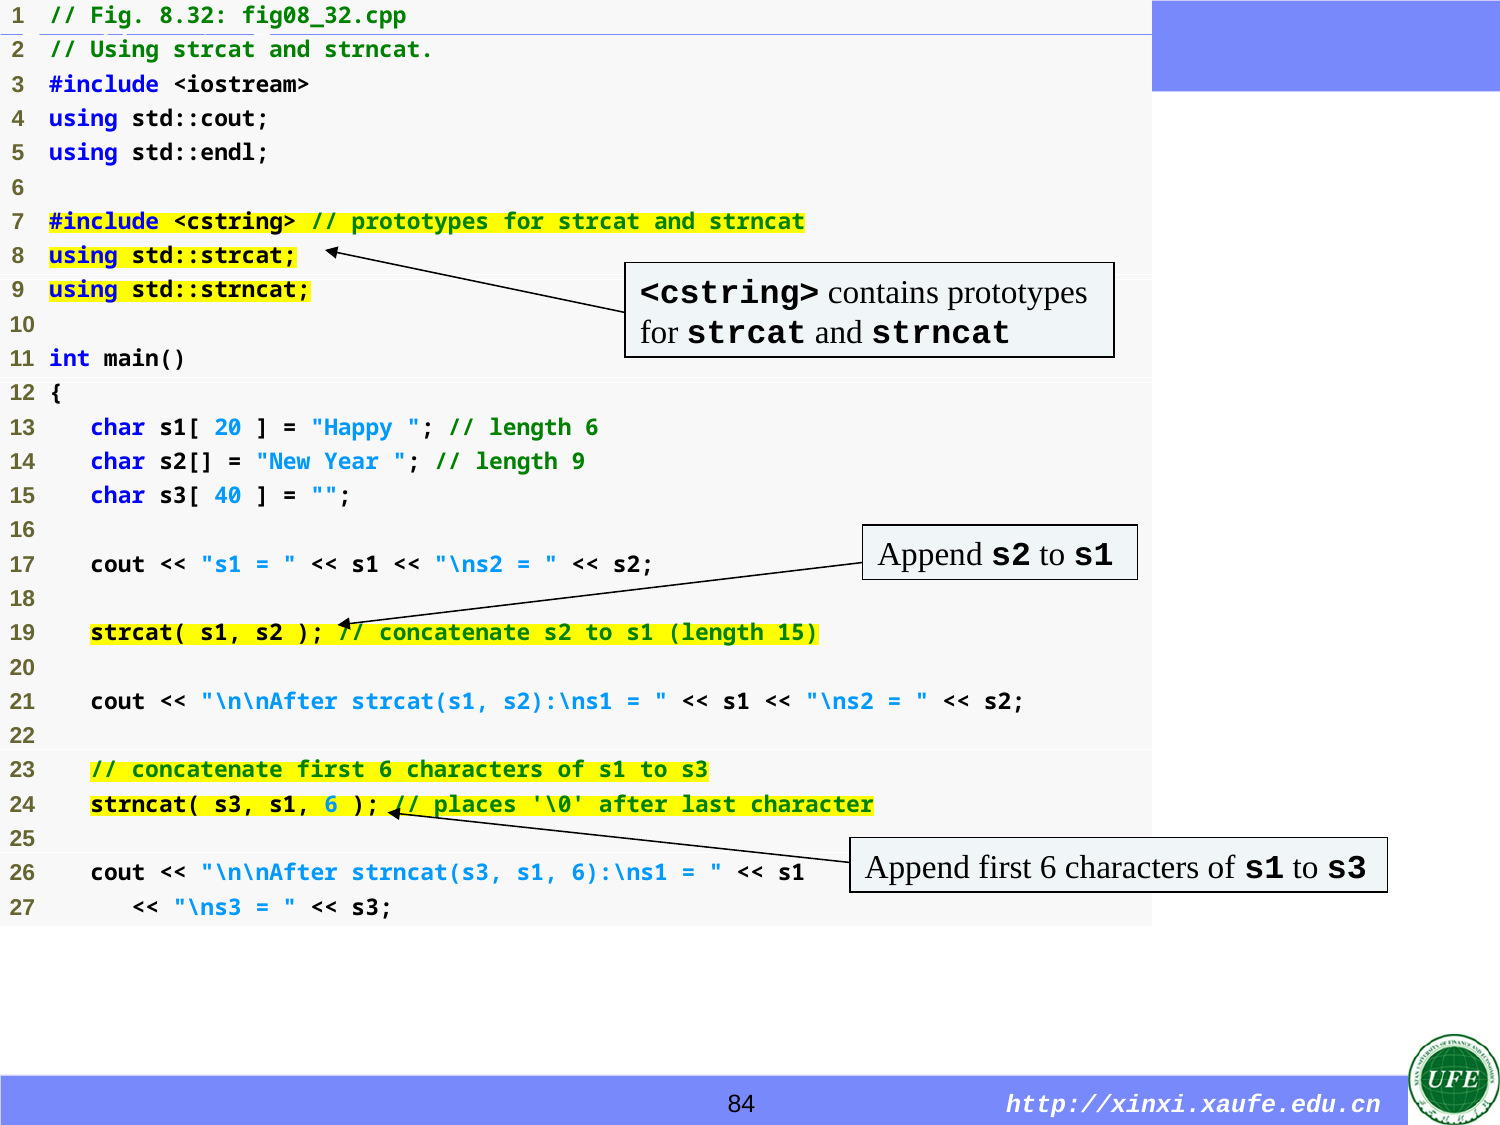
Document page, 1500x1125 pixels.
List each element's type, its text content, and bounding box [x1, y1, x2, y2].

slide_number 84 [712, 1080, 775, 1121]
text_box Append first 6 characters of s1 to s3 [1155, 837, 1388, 893]
picture [1408, 1034, 1500, 1125]
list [0, 0, 1155, 955]
